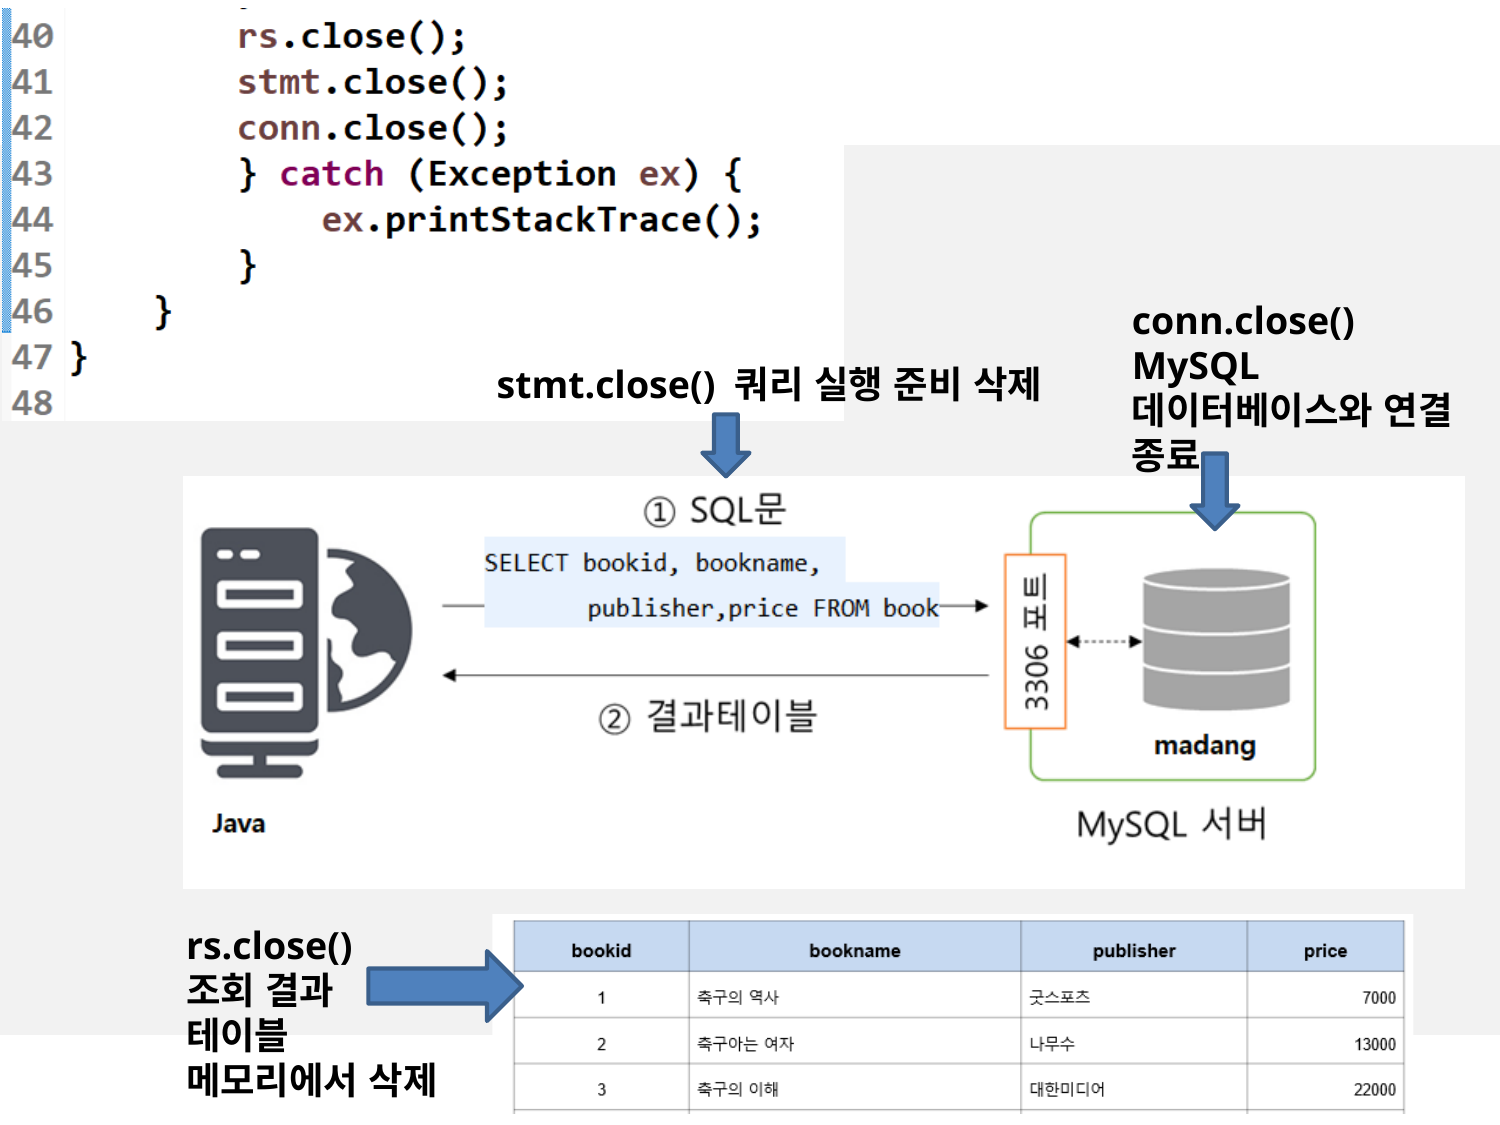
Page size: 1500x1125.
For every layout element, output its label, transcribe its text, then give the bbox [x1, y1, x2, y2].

text_box [1201, 451, 1229, 474]
text_box stmt.close() 쿼리 실행 준비 삭제 [849, 353, 1058, 414]
text_box conn.close() MySQL 데이터베이스와 연결 종료 [1117, 289, 1490, 484]
picture [492, 914, 1414, 1114]
picture [182, 476, 1465, 890]
text_box [366, 949, 487, 1023]
picture [2, 8, 844, 421]
text_box [700, 429, 752, 474]
text_box rs.close() 조회 결과 테이블 메모리에서 삭제 [171, 914, 453, 1110]
